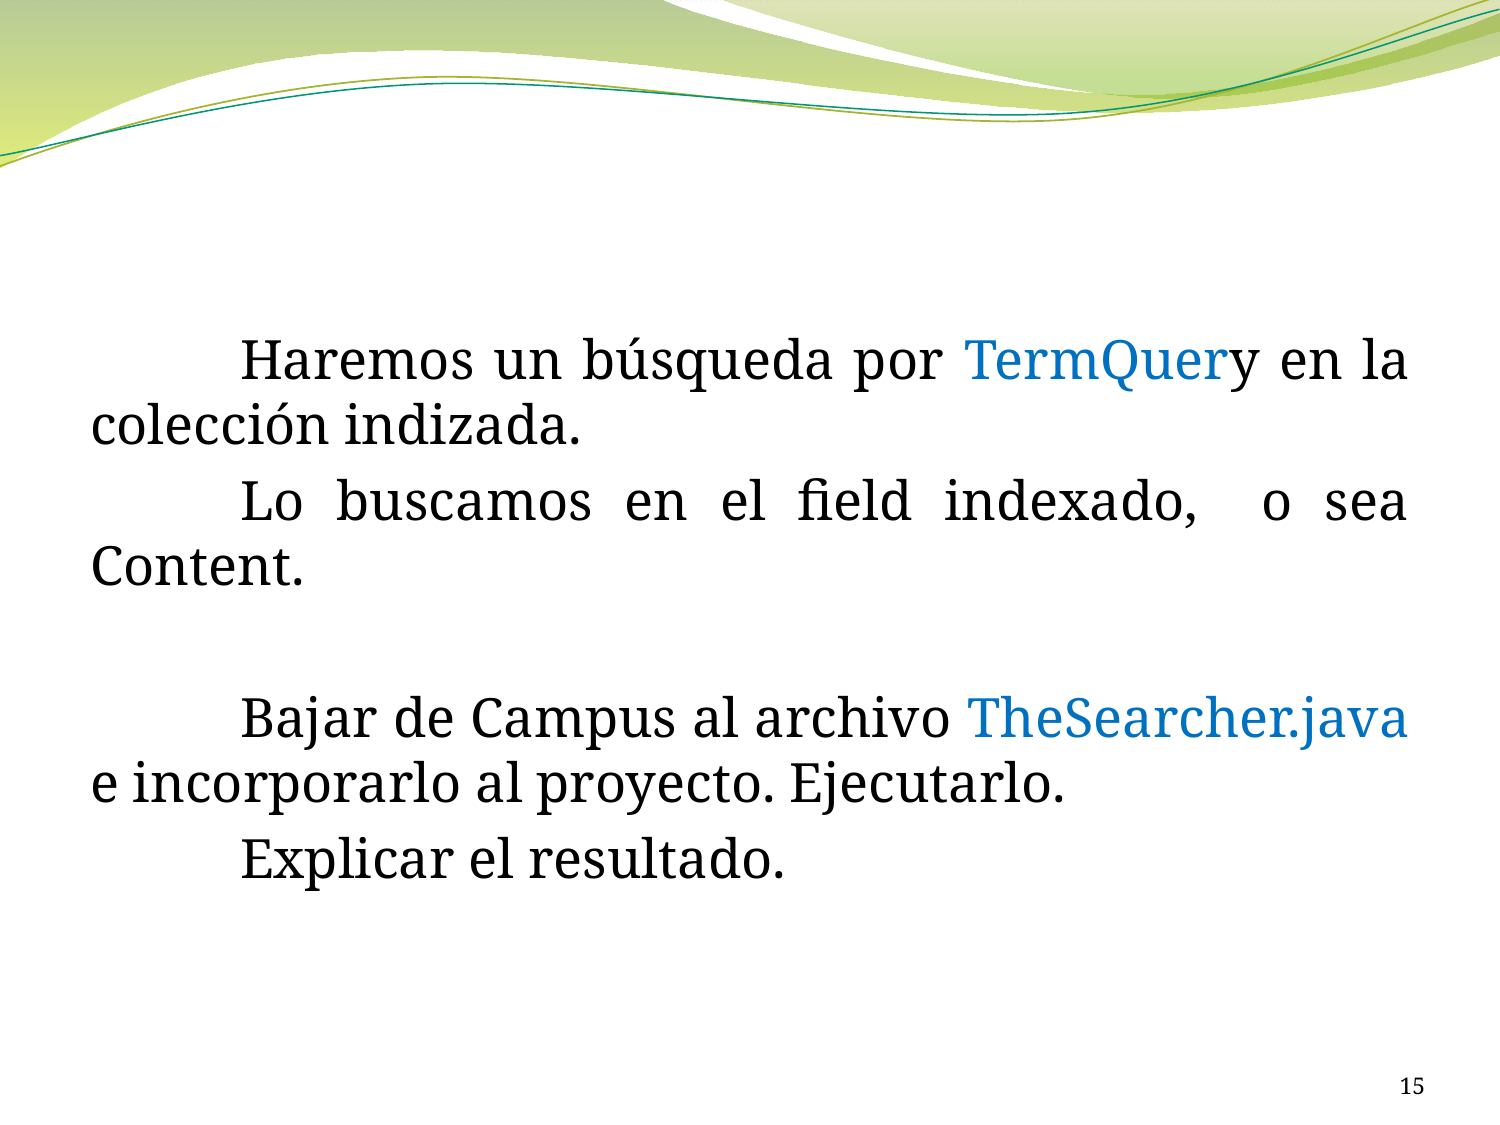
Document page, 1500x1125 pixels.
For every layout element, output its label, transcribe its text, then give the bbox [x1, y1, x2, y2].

list Haremos un búsqueda por TermQuery en la colección indizada. Lo buscamos en el field indexado, o sea Content. Bajar de Campus al archivo TheSearcher.java e incorporarlo al proyecto. Ejecutarlo. Explicar el resultado. [75, 317, 1425, 1038]
slide_number 15 [1299, 1042, 1425, 1103]
